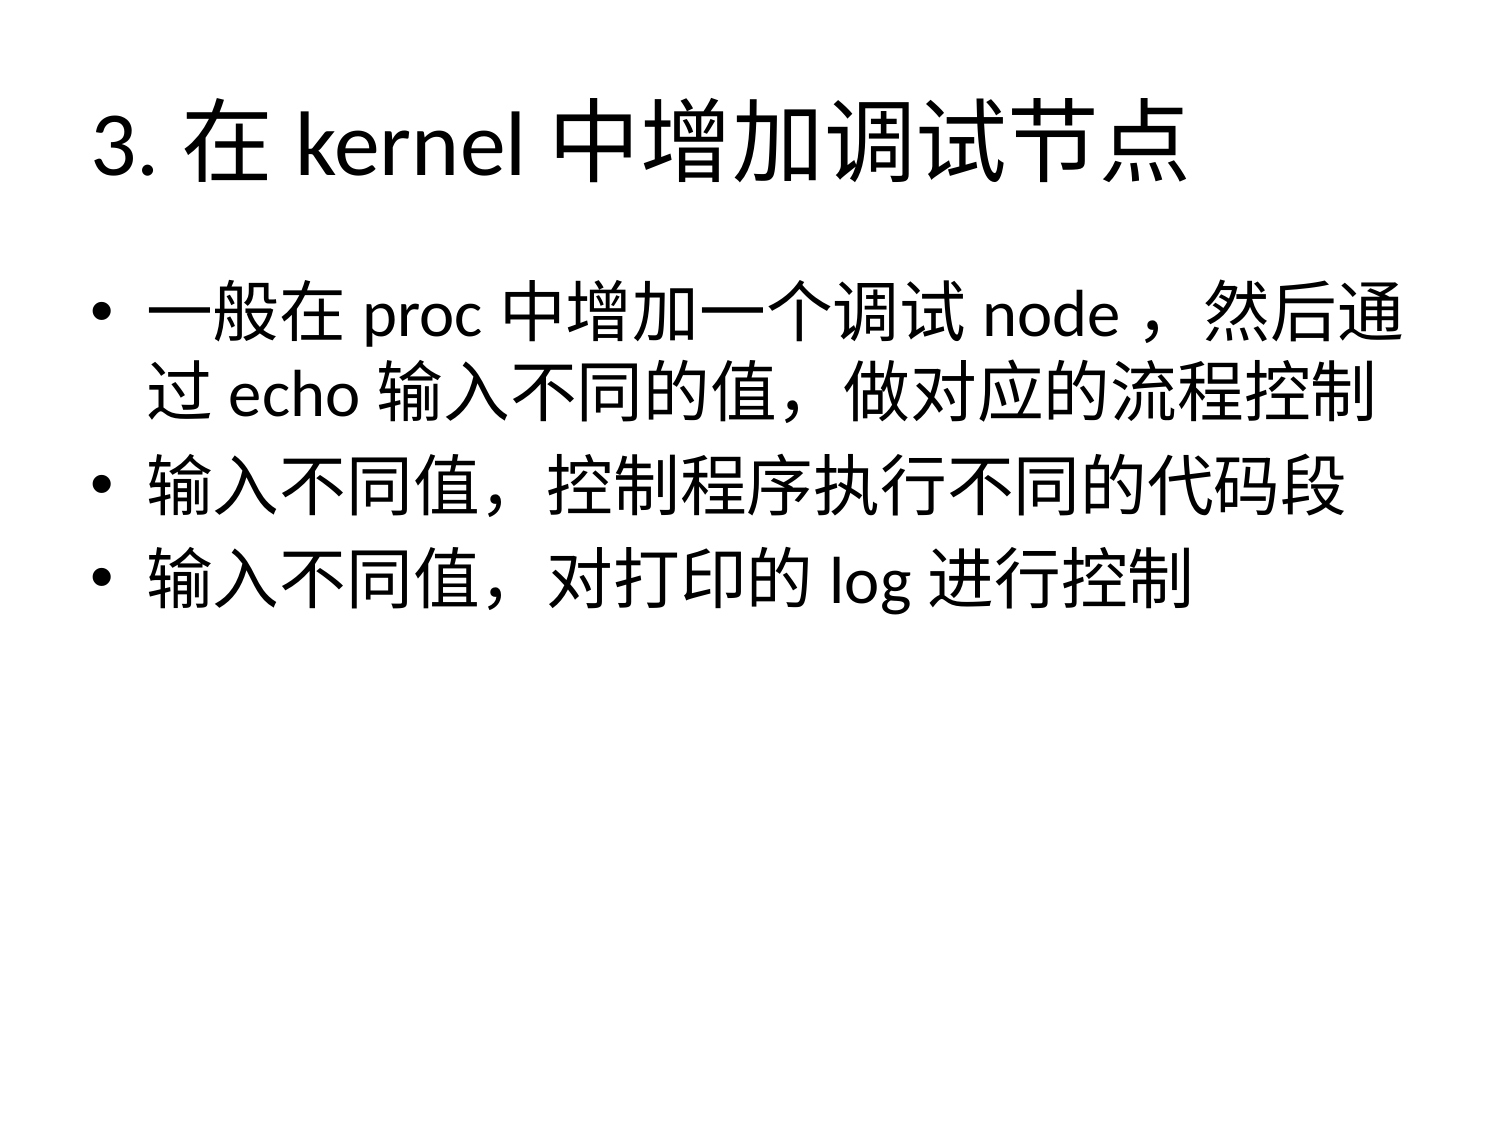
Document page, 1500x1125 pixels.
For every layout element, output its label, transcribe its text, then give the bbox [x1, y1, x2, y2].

title 3.在kernel中增加调试节点 [75, 45, 1425, 233]
list 一般在proc中增加一个调试node，然后通过echo输入不同的值，做对应的流程控制 输入不同值，控制程序执行不同的代码段 输入不同值，对打印的log进行控制 [75, 262, 1425, 1005]
